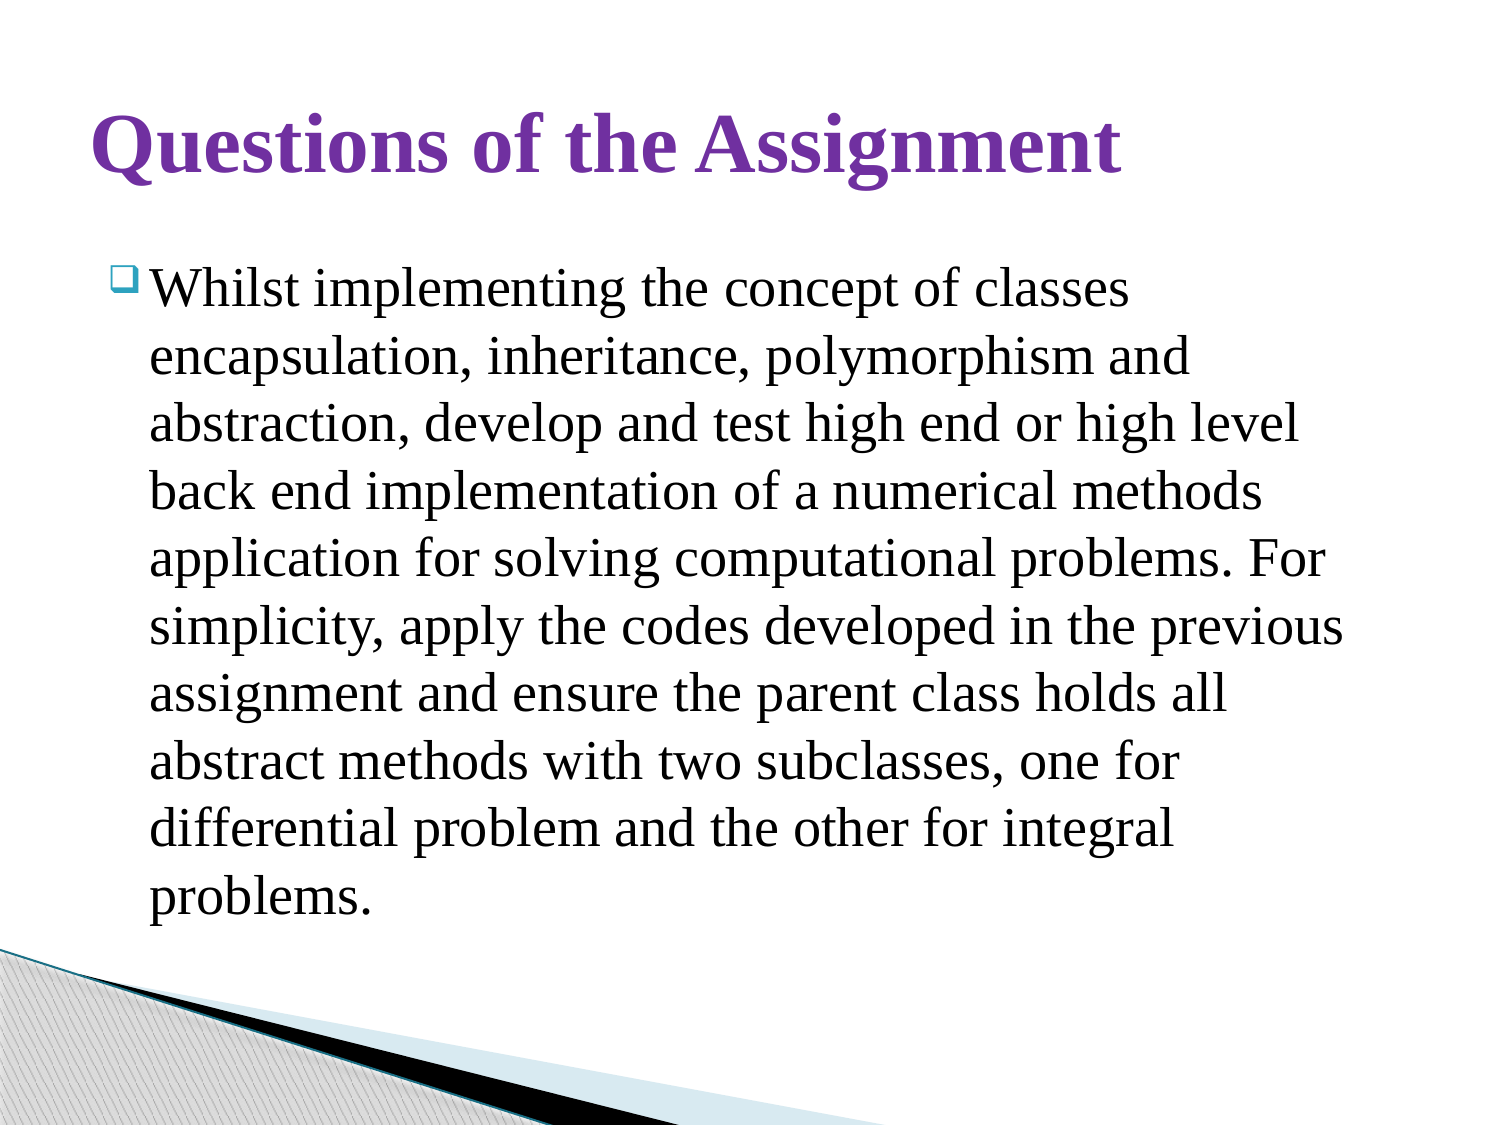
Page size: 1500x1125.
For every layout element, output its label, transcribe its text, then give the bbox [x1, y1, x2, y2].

list Whilst implementing the concept of classes encapsulation, inheritance, polymorphism and abstraction, develop and test high end or high level back end implementation of a numerical methods application for solving computational problems. For simplicity, apply the codes developed in the previous assignment and ensure the parent class holds all abstract methods with two subclasses, one for differential problem and the other for integral problems. [75, 243, 1425, 986]
title Questions of the Assignment [75, 45, 1425, 233]
